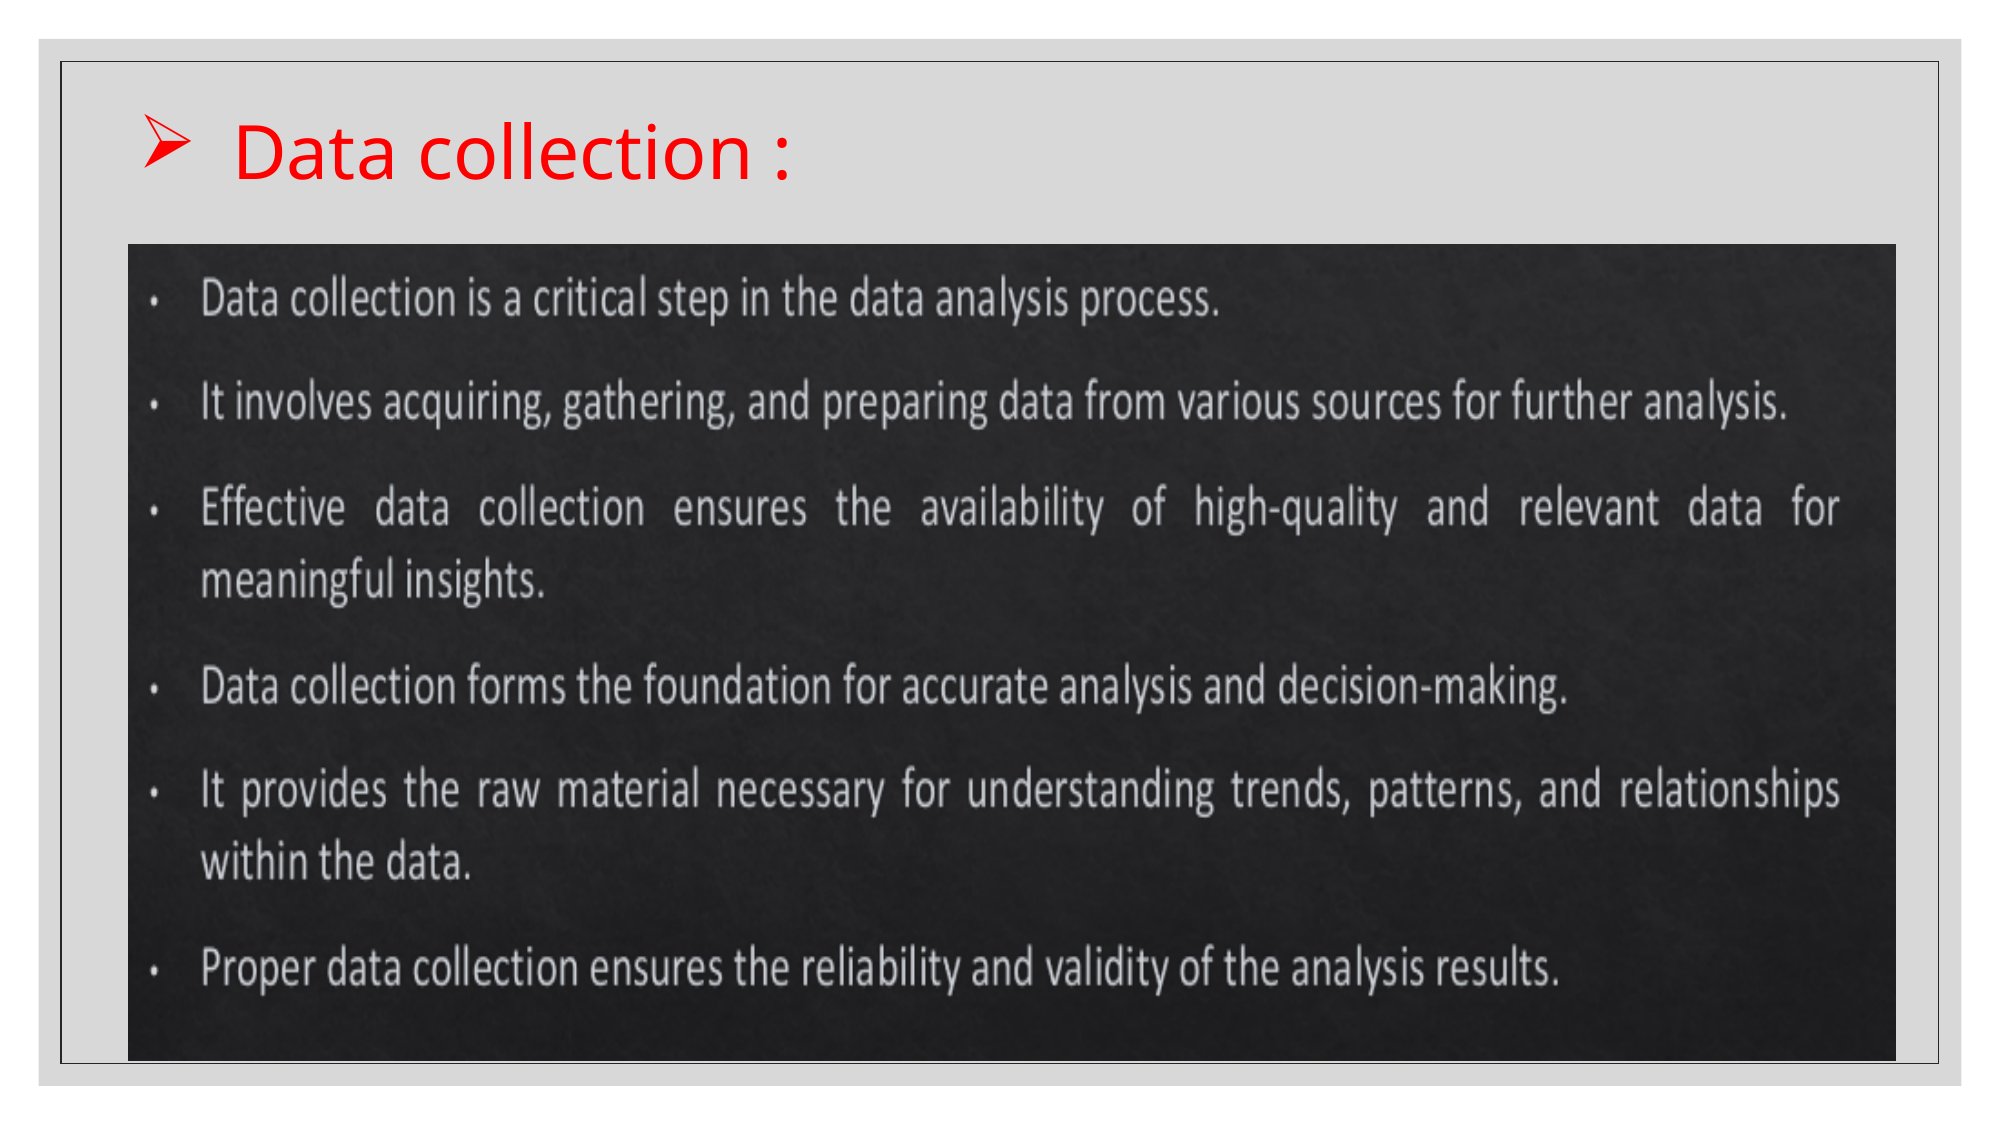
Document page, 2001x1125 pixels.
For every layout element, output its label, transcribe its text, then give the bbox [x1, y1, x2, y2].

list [128, 244, 1896, 1062]
title Data collection : [123, 105, 1825, 206]
